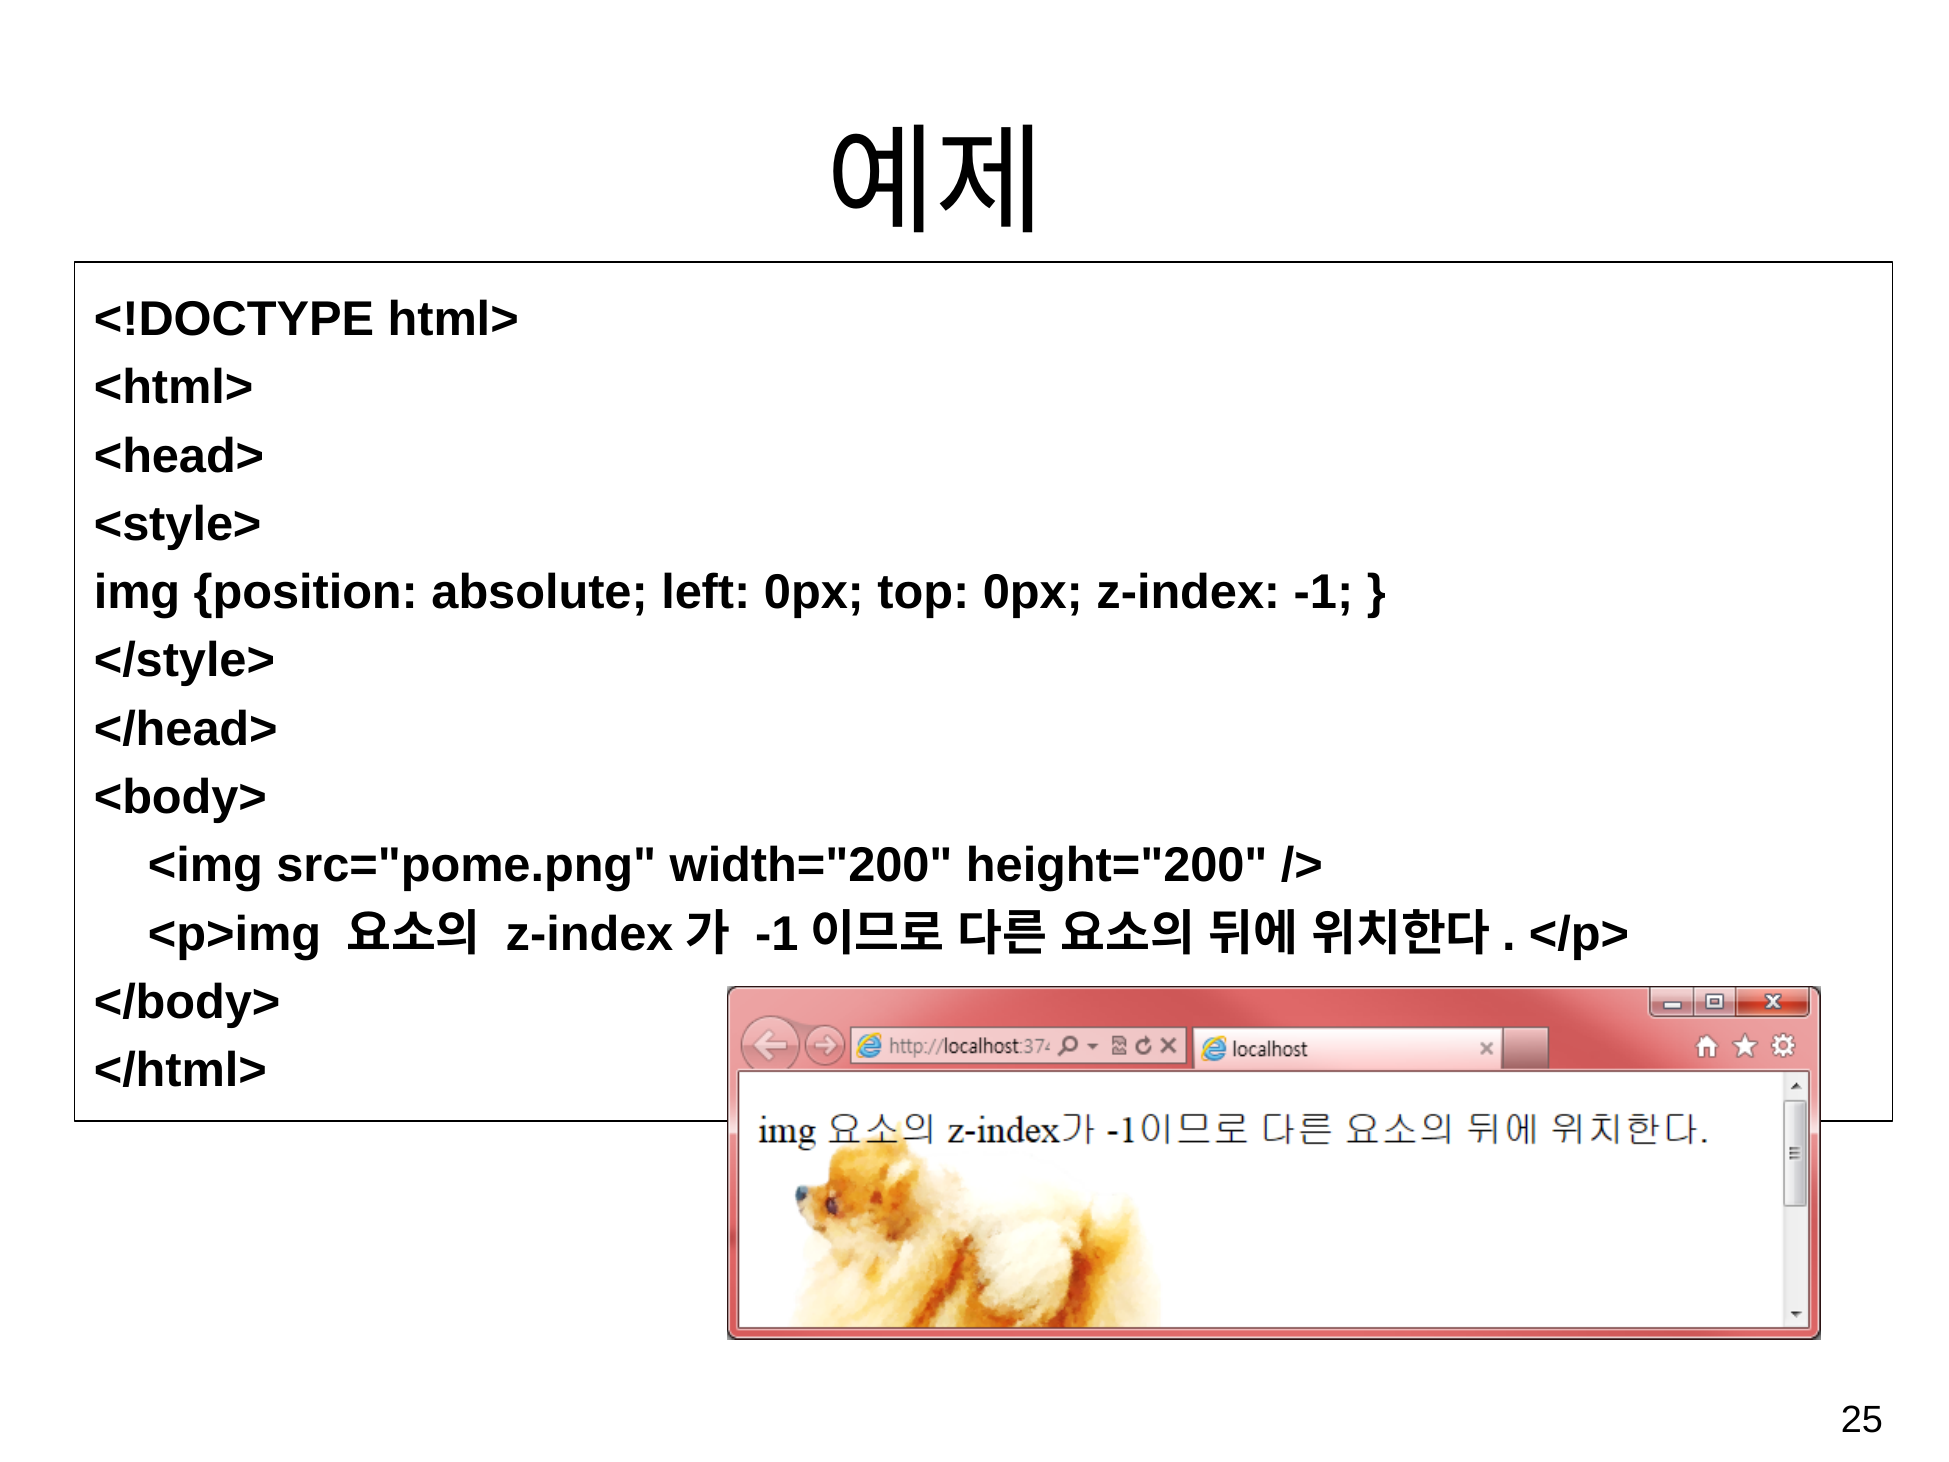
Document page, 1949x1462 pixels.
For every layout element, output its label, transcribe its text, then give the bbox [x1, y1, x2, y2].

title 예제 [156, 92, 1749, 255]
picture [726, 985, 1821, 1340]
slide_number ‹#› [1496, 1372, 1899, 1462]
text_box <!DOCTYPE html> <html> <head> <style> img {position: absolute; left: 0px; top: 0px; z-index: -1; } </style> </head> <body> <img src="pome.png" width="200" height="200" /> <p>img 요소의 z-index가 -1이므로 다른 요소의 뒤에 위치한다. </p> </body> </html> [74, 261, 1893, 1122]
